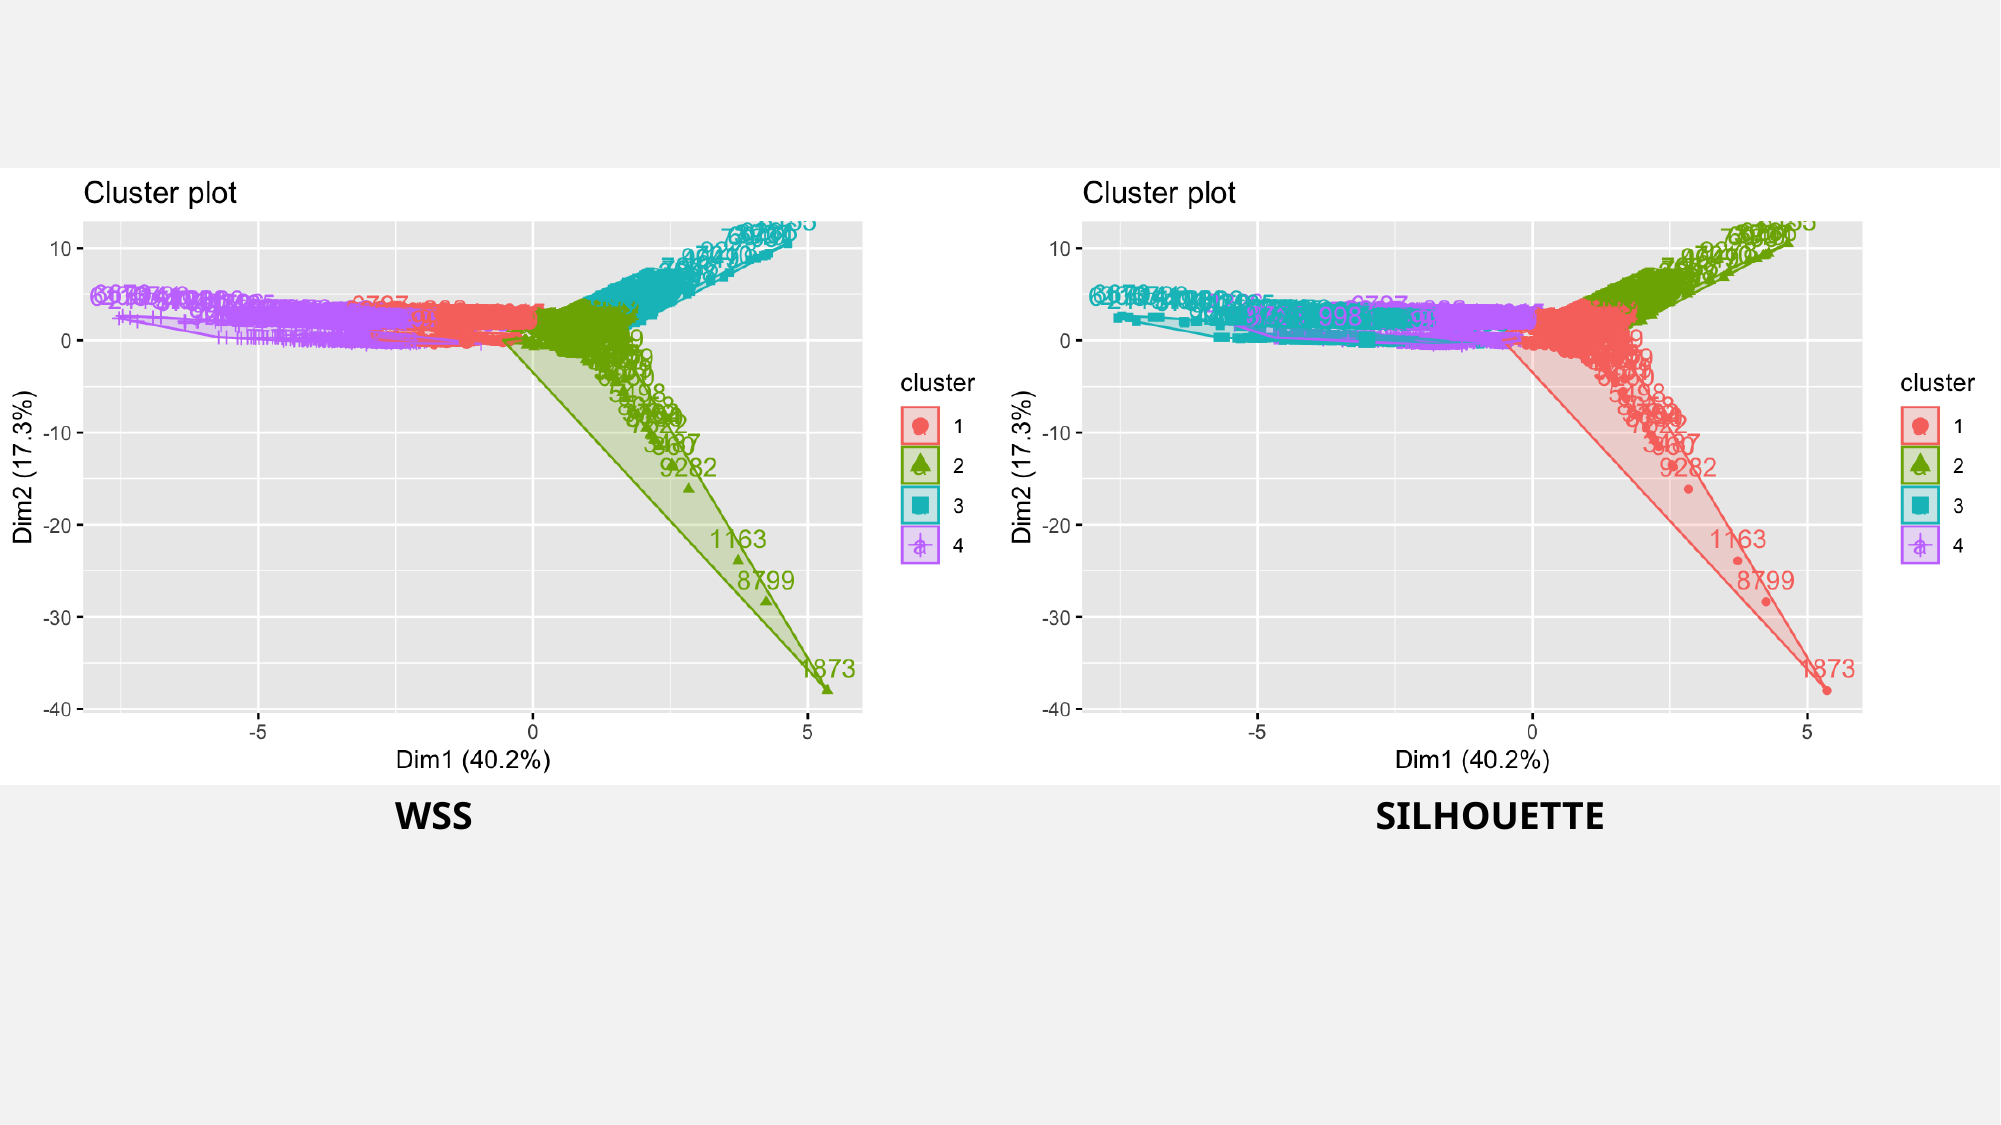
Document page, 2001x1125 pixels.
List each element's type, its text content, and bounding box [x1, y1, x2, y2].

text_box WSS [380, 785, 881, 845]
picture [0, 168, 2000, 785]
text_box SILHOUETTE [1360, 785, 1621, 845]
